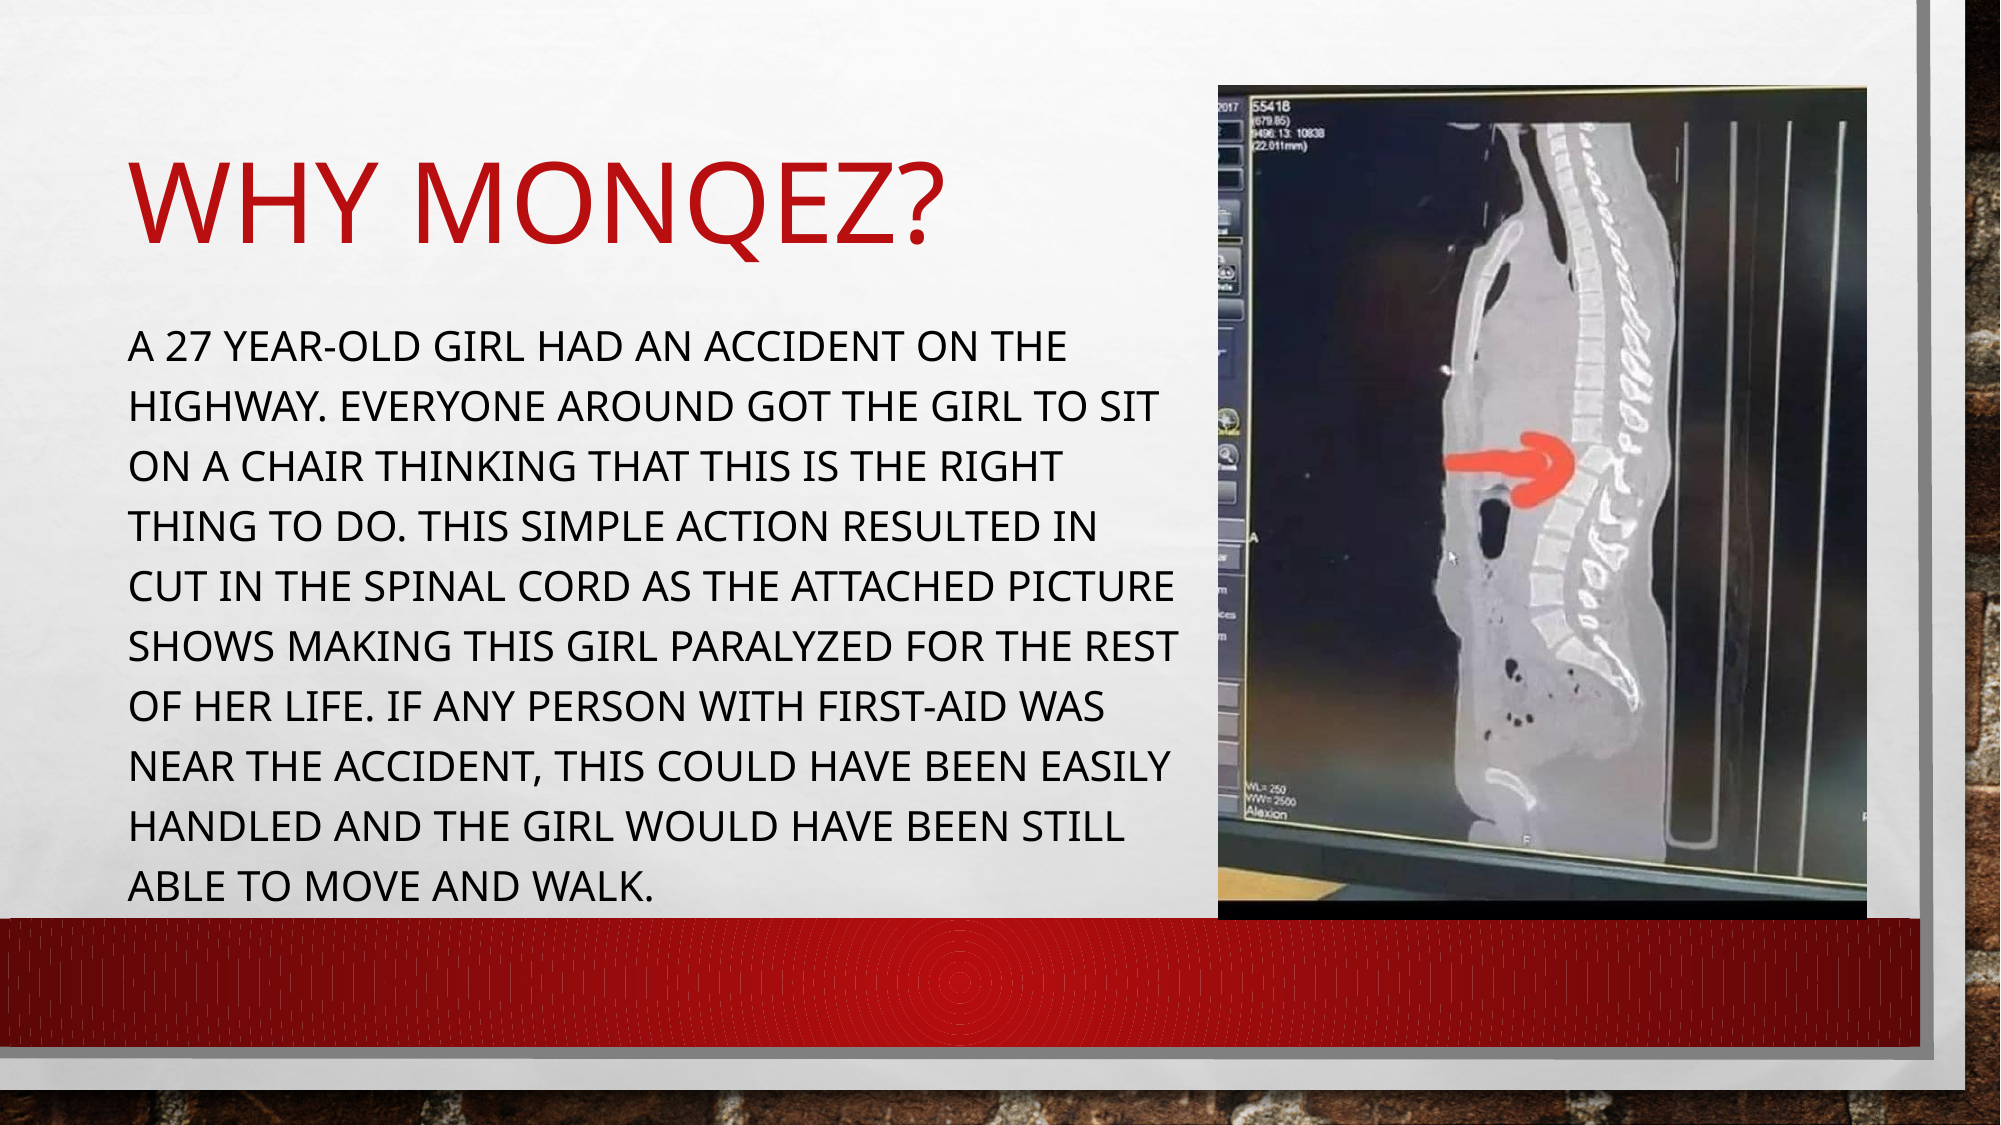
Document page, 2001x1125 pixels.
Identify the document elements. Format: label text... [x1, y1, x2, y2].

picture [0, 0, 2000, 1125]
title Why Monqez? [112, 112, 1218, 302]
list A 27 year-old girl had an accident on the highway. Everyone around got the girl to sit on a chair thinking that this is the right thing to do. This simple action resulted in cut in the spinal cord as the attached picture shows making this girl paralyzed for the rest of her life. If any person with first-aid was near the accident, this could have been easily handled and the girl would have been still able to move and walk. [112, 338, 1196, 882]
picture [1218, 85, 1867, 921]
